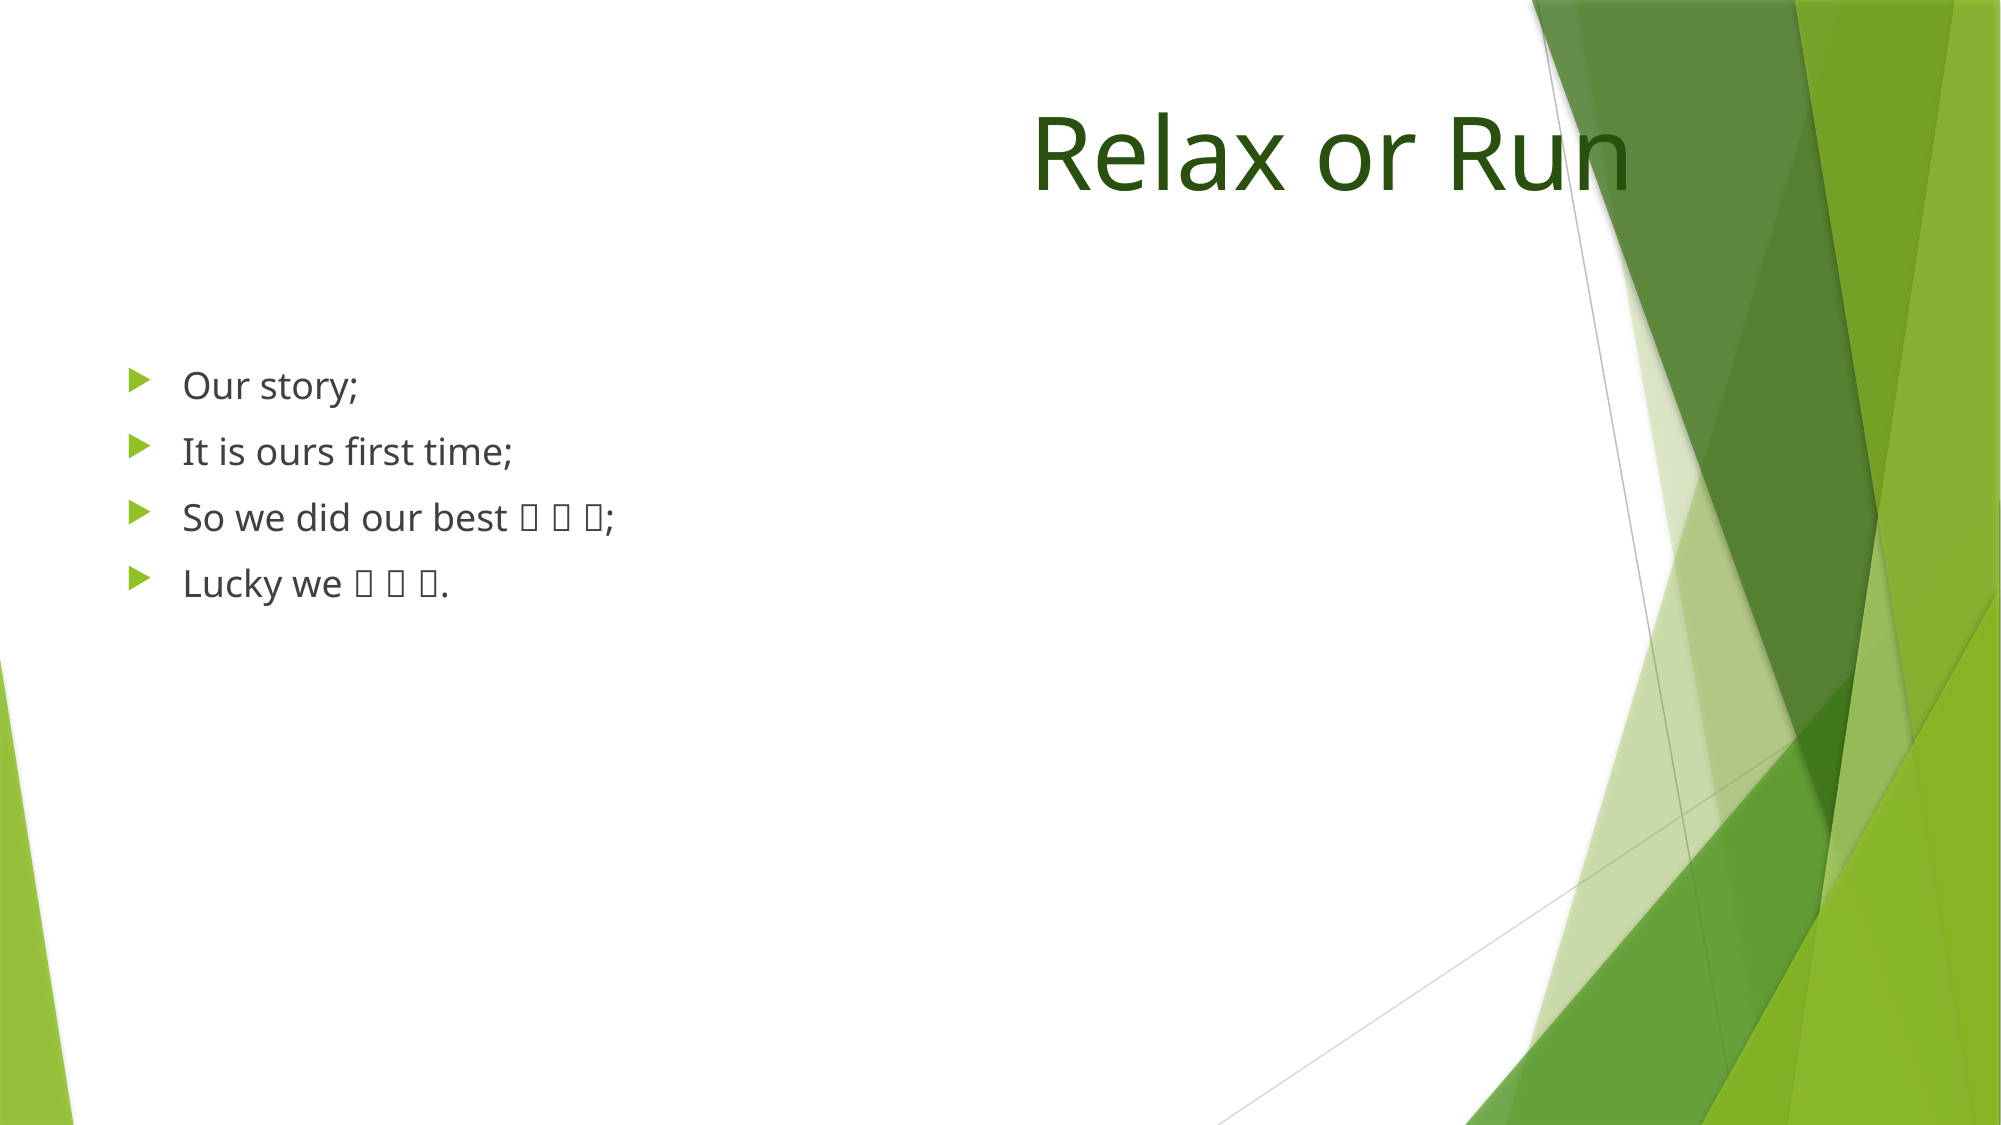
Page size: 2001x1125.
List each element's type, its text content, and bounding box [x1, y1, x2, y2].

title Relax or Run [238, 80, 1650, 150]
list Our story; It is ours first time; So we did our best   ; Lucky we   . [111, 354, 1522, 992]
